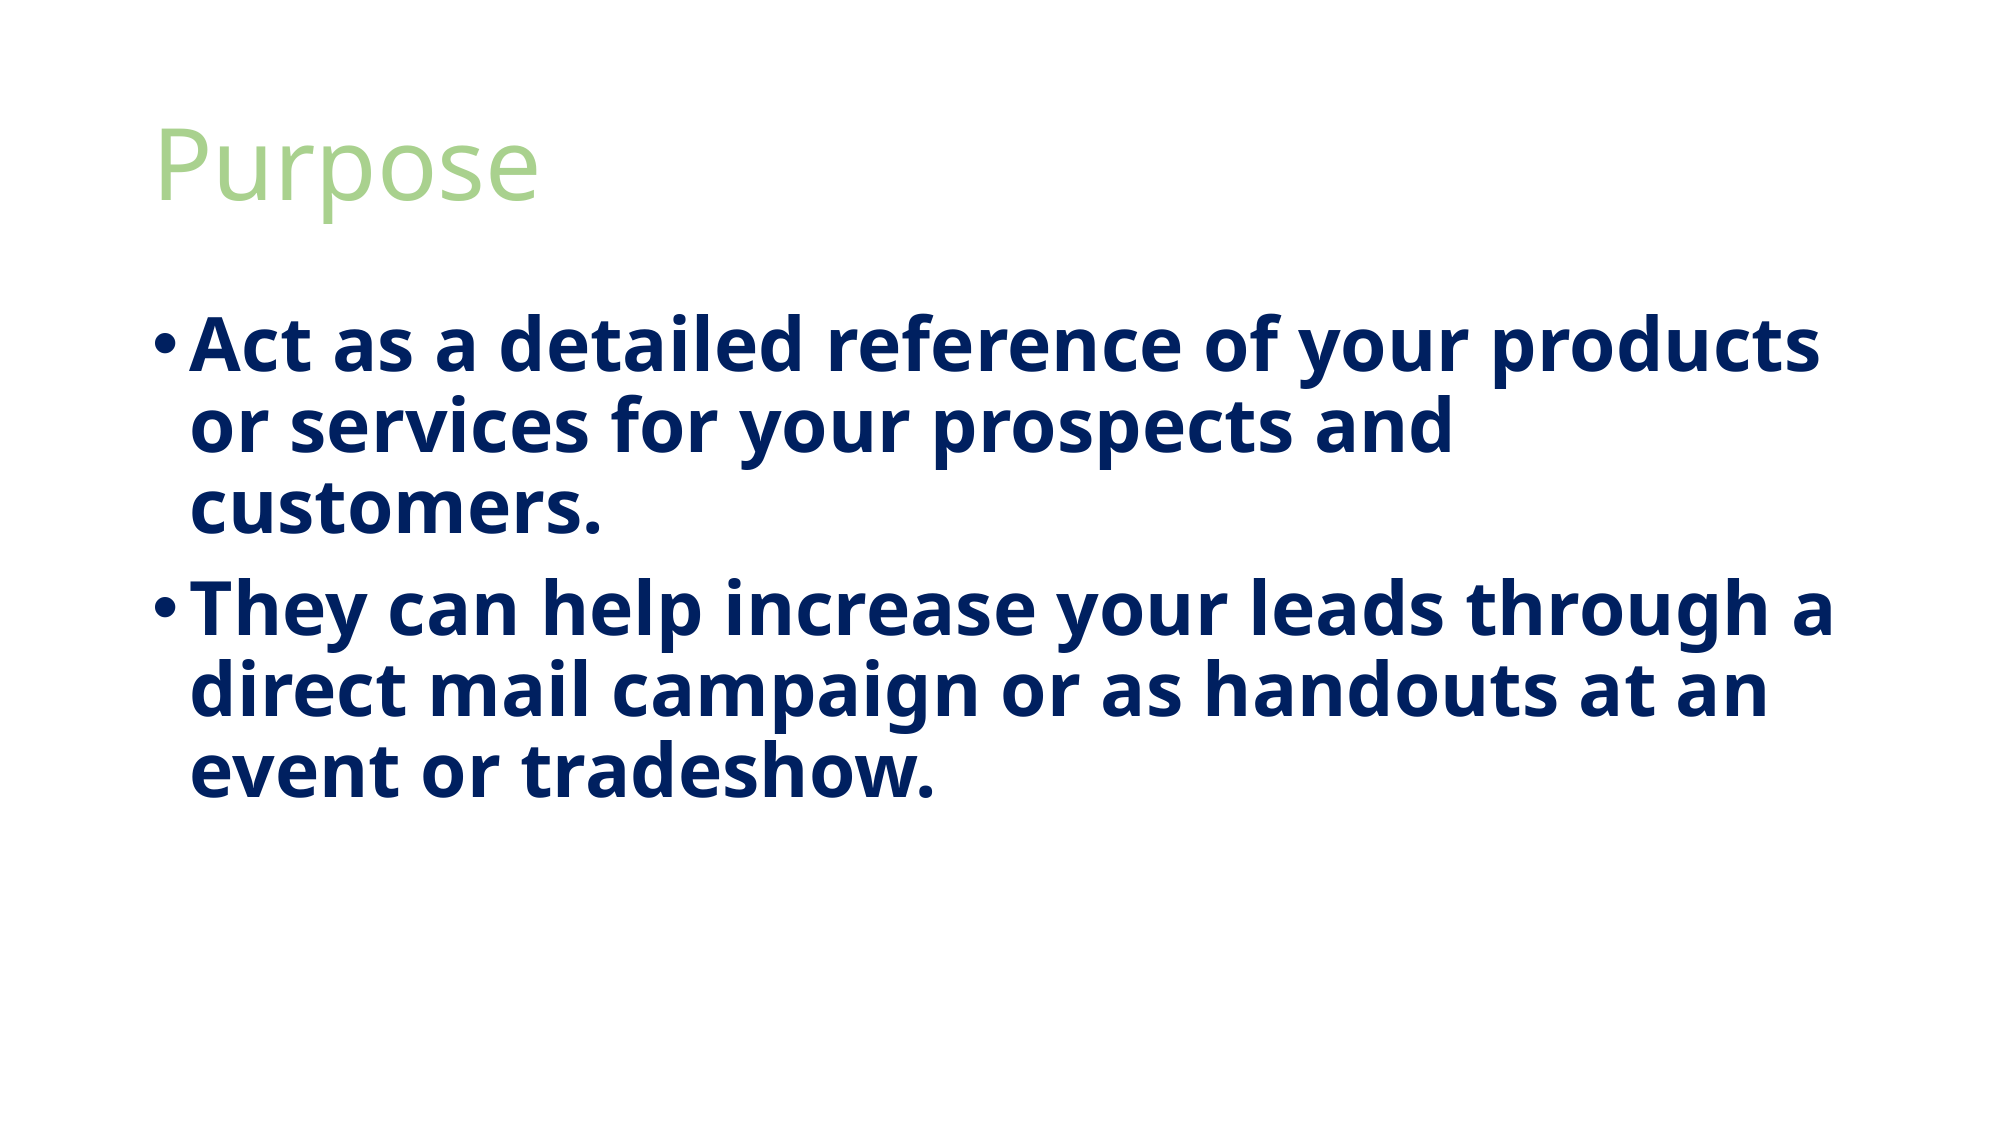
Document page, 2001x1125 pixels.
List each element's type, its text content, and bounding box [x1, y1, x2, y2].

list Act as a detailed reference of your products or services for your prospects and customers. They can help increase your leads through a direct mail campaign or as handouts at an event or tradeshow. [137, 299, 1863, 1014]
title Purpose [137, 59, 1863, 278]
